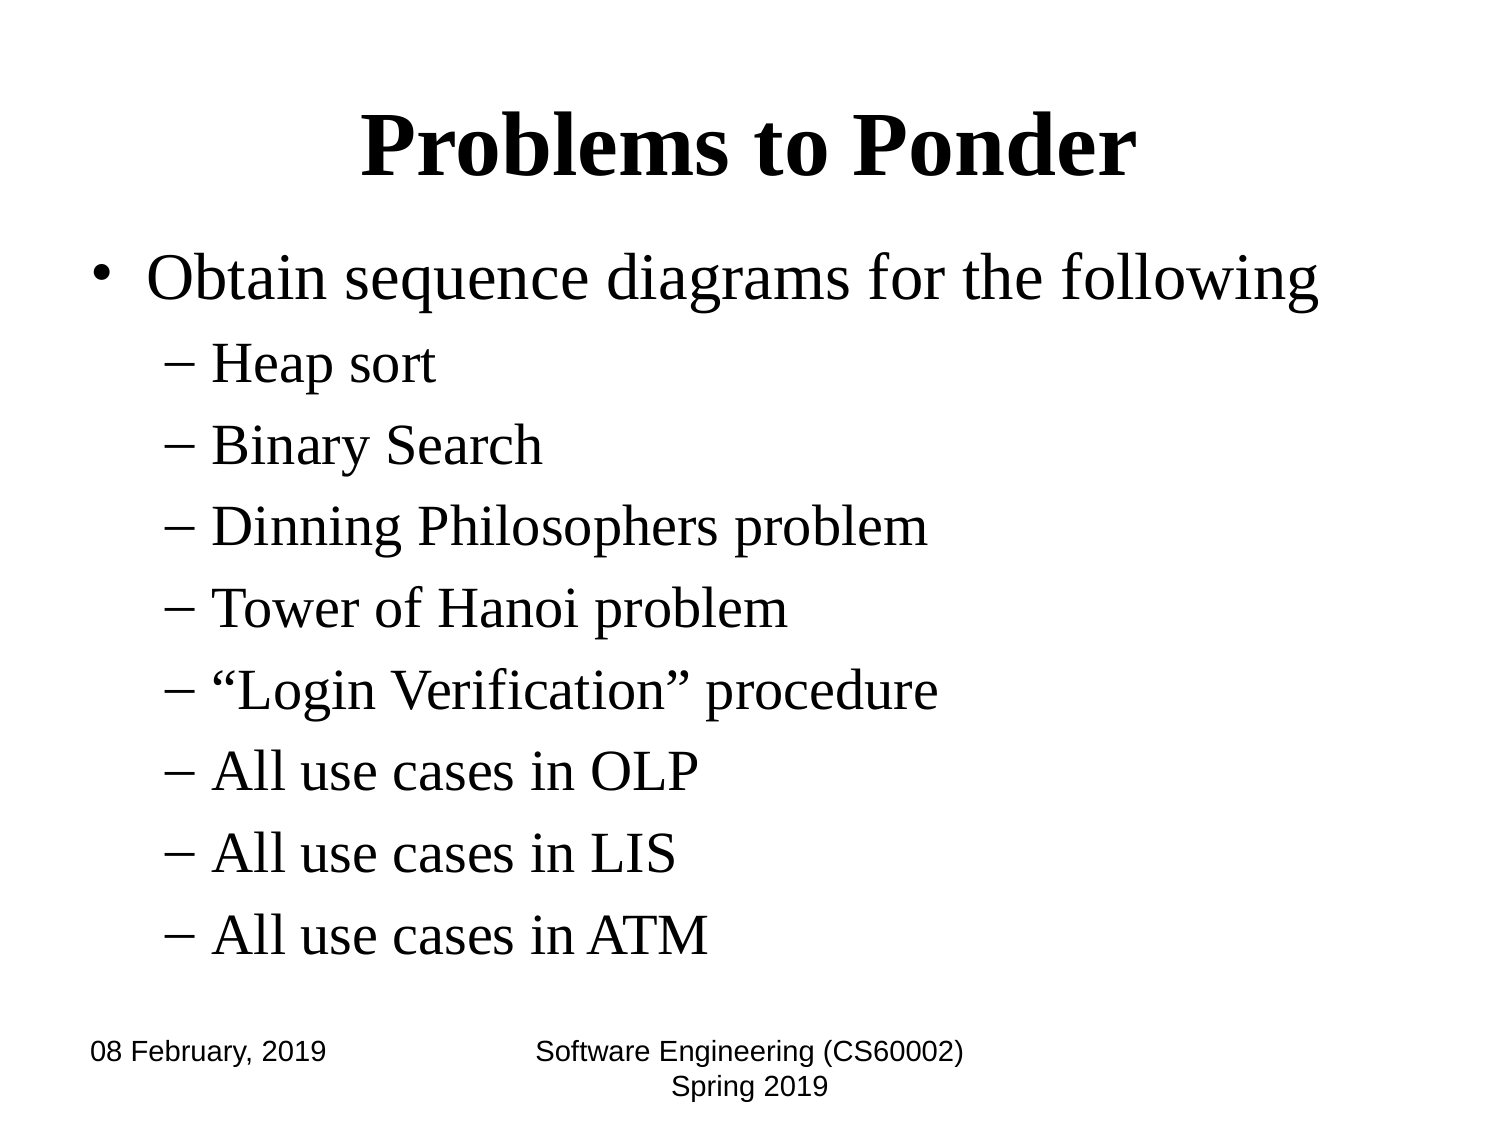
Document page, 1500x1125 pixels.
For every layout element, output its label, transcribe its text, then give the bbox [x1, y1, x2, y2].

list Obtain sequence diagrams for the following Heap sort Binary Search Dinning Philosophers problem Tower of Hanoi problem “Login Verification” procedure All use cases in OLP All use cases in LIS All use cases in ATM [75, 224, 1425, 968]
footer Software Engineering (CS60002) Spring 2019 [512, 1024, 988, 1103]
title Problems to Ponder [75, 45, 1425, 224]
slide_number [75, 1024, 425, 1103]
